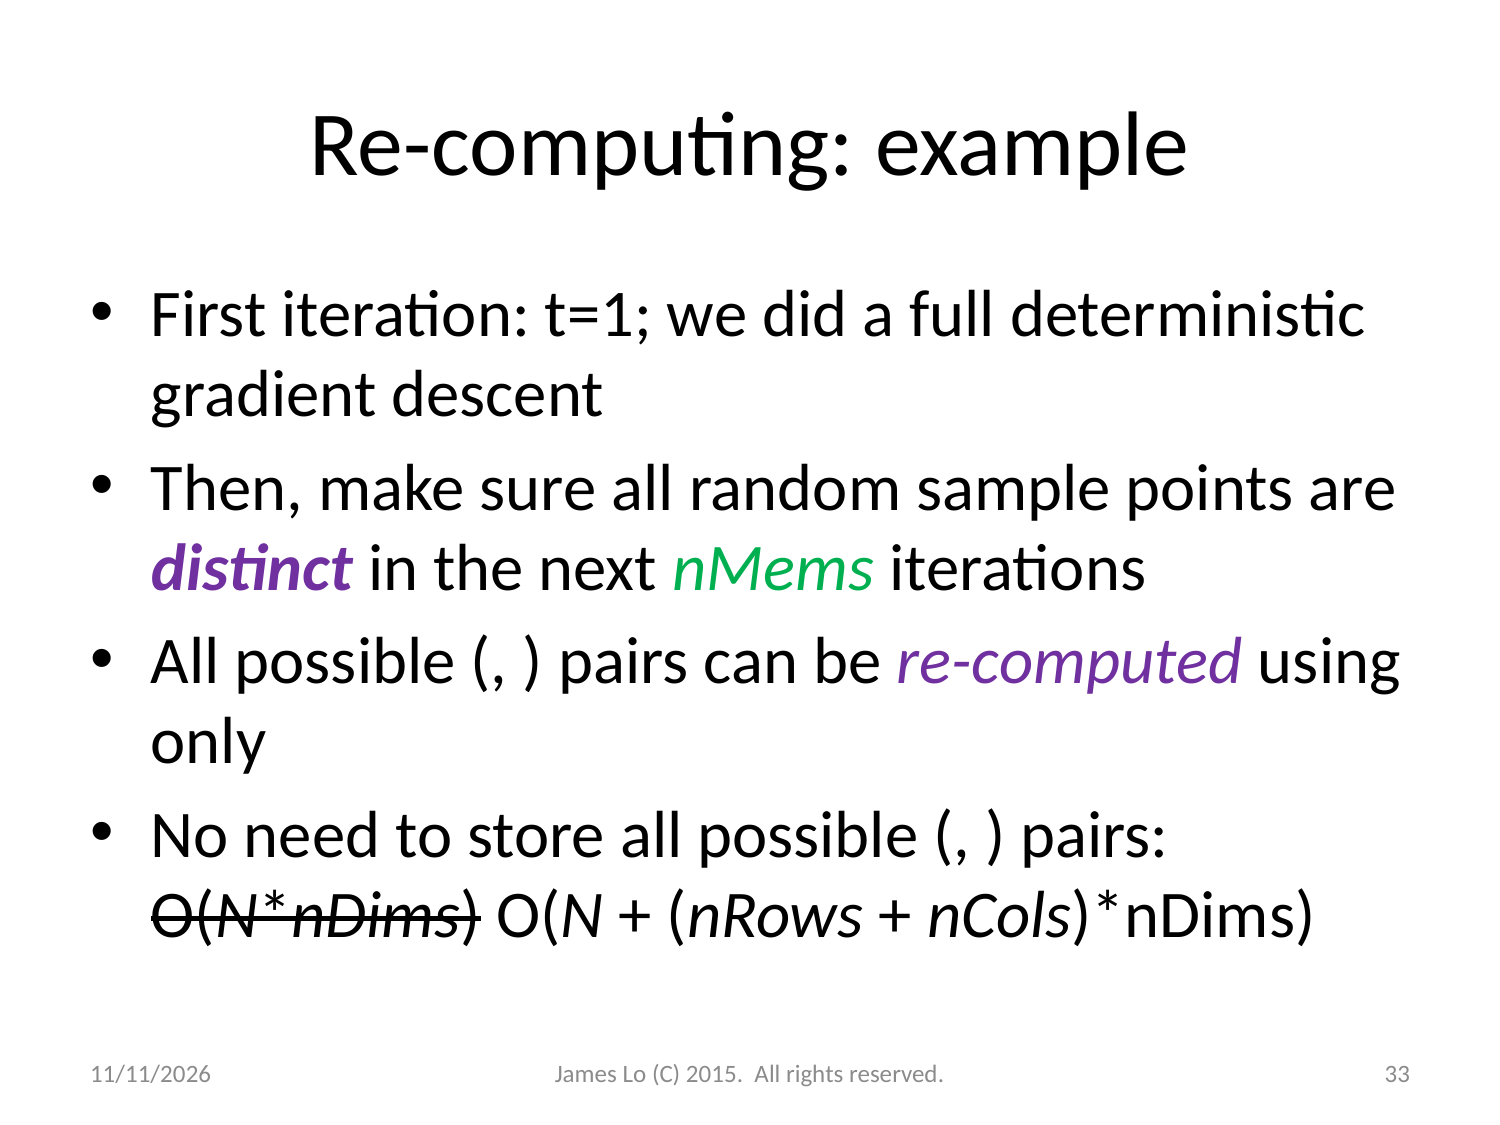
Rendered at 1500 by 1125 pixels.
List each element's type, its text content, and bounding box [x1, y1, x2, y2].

slide_number 33 [1074, 1042, 1425, 1103]
title Re-computing: example [75, 45, 1425, 233]
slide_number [75, 1042, 425, 1103]
footer James Lo (C) 2015. All rights reserved. [512, 1042, 988, 1103]
